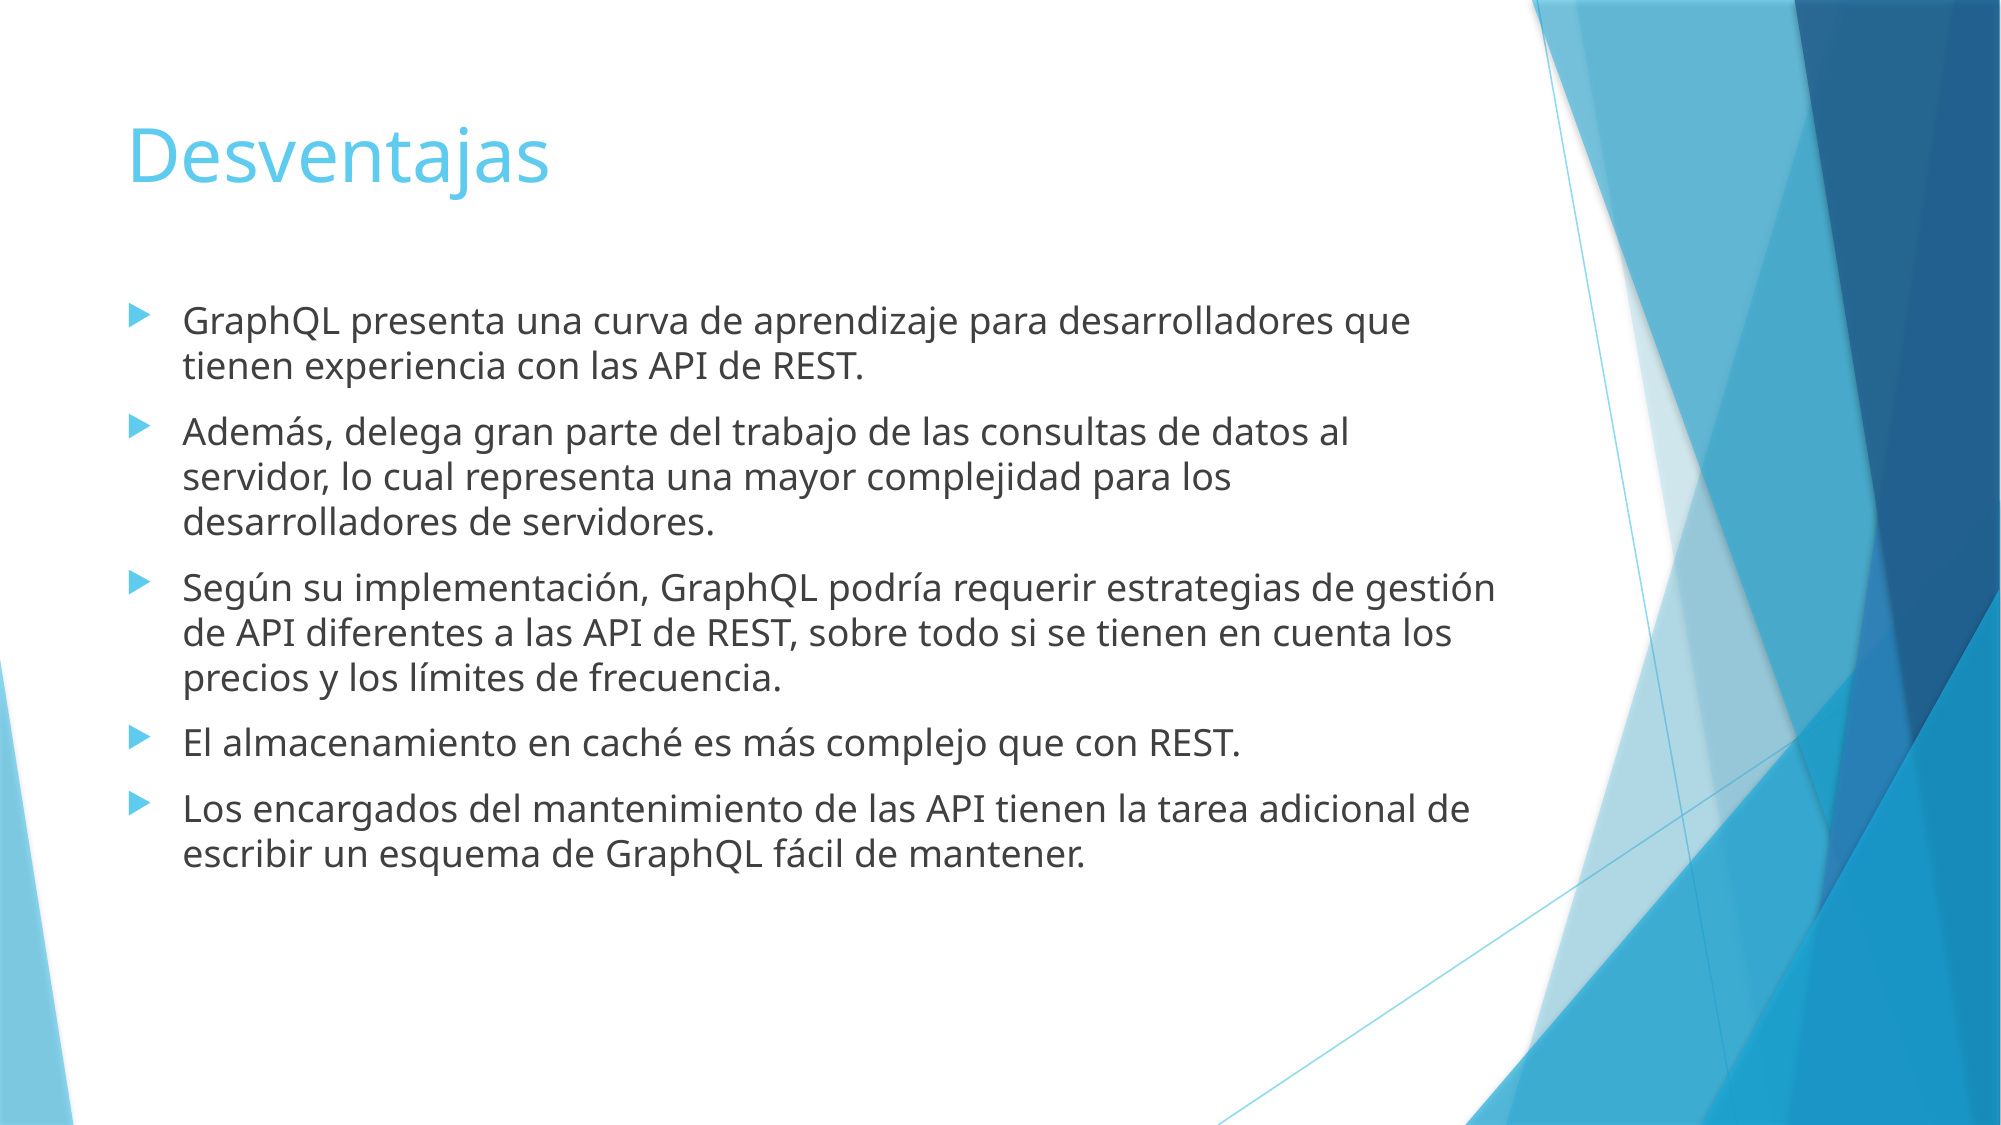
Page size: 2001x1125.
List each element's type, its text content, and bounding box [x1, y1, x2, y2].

title Desventajas [111, 99, 1522, 289]
list GraphQL presenta una curva de aprendizaje para desarrolladores que tienen experiencia con las API de REST. Además, delega gran parte del trabajo de las consultas de datos al servidor, lo cual representa una mayor complejidad para los desarrolladores de servidores. Según su implementación, GraphQL podría requerir estrategias de gestión de API diferentes a las API de REST, sobre todo si se tienen en cuenta los precios y los límites de frecuencia. El almacenamiento en caché es más complejo que con REST. Los encargados del mantenimiento de las API tienen la tarea adicional de escribir un esquema de GraphQL fácil de mantener. [111, 289, 1522, 926]
